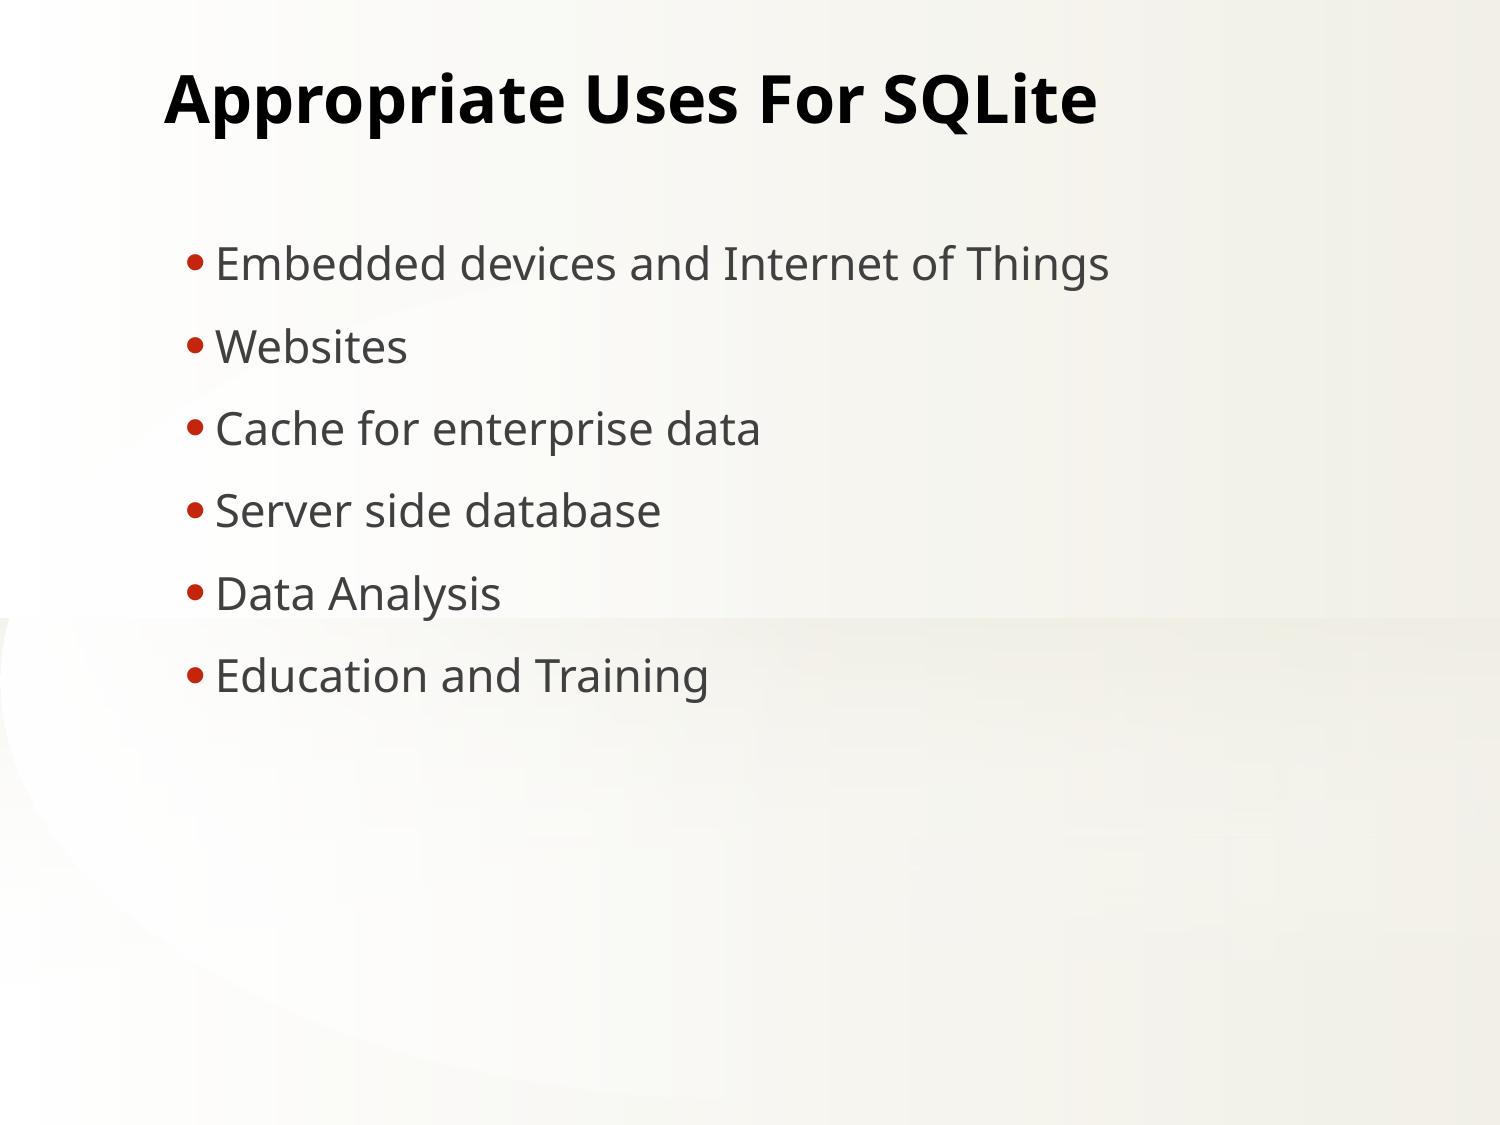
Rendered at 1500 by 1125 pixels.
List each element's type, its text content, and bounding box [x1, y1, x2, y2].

text_box Embedded devices and Internet of Things Websites Cache for enterprise data Server side database Data Analysis Education and Training [162, 200, 1338, 1013]
text_box Appropriate Uses For SQLite [150, 49, 1219, 175]
